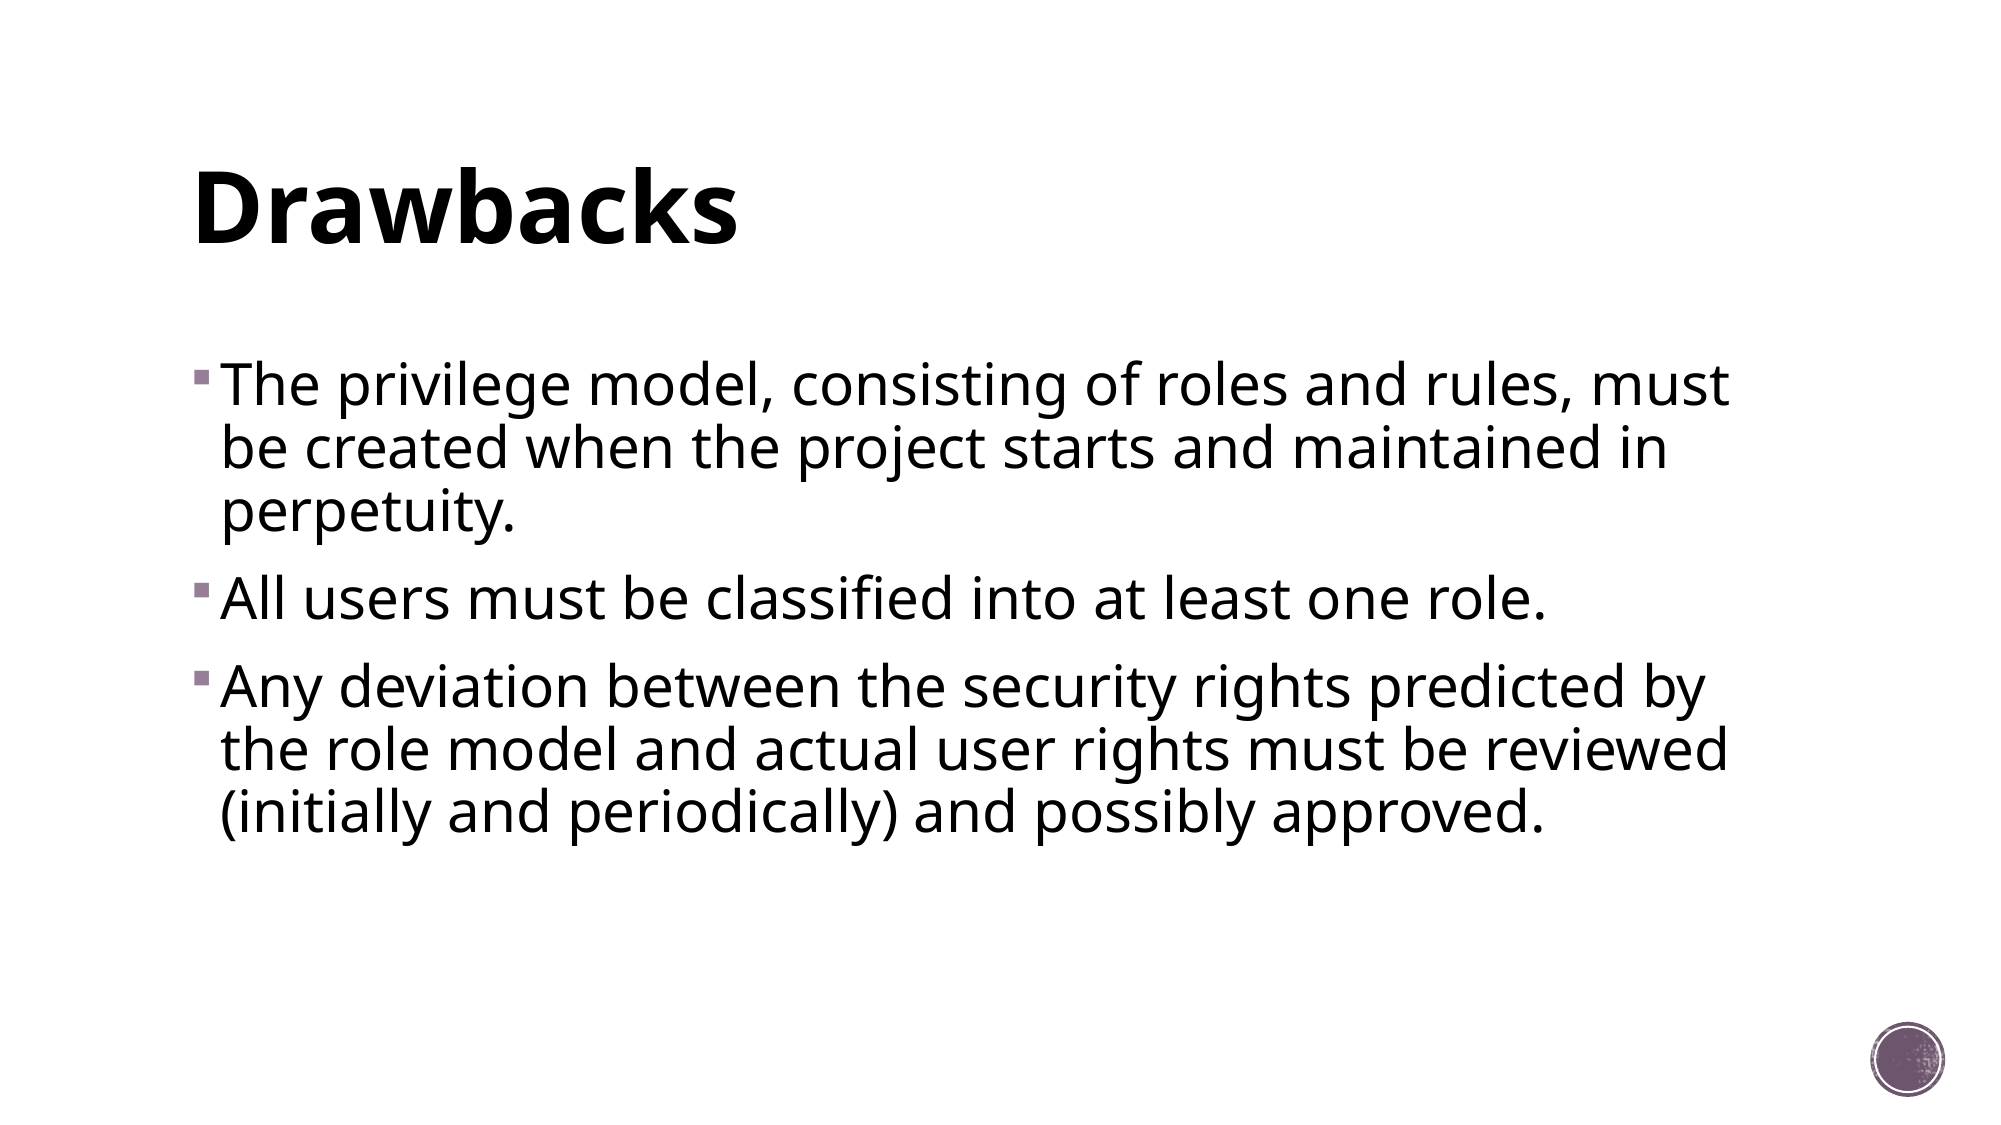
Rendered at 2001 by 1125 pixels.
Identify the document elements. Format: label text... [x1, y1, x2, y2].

list The privilege model, consisting of roles and rules, must be created when the project starts and maintained in perpetuity. All users must be classified into at least one role. Any deviation between the security rights predicted by the role model and actual user rights must be reviewed (initially and periodically) and possibly approved. [175, 348, 1826, 1013]
title Drawbacks [175, 79, 1826, 344]
